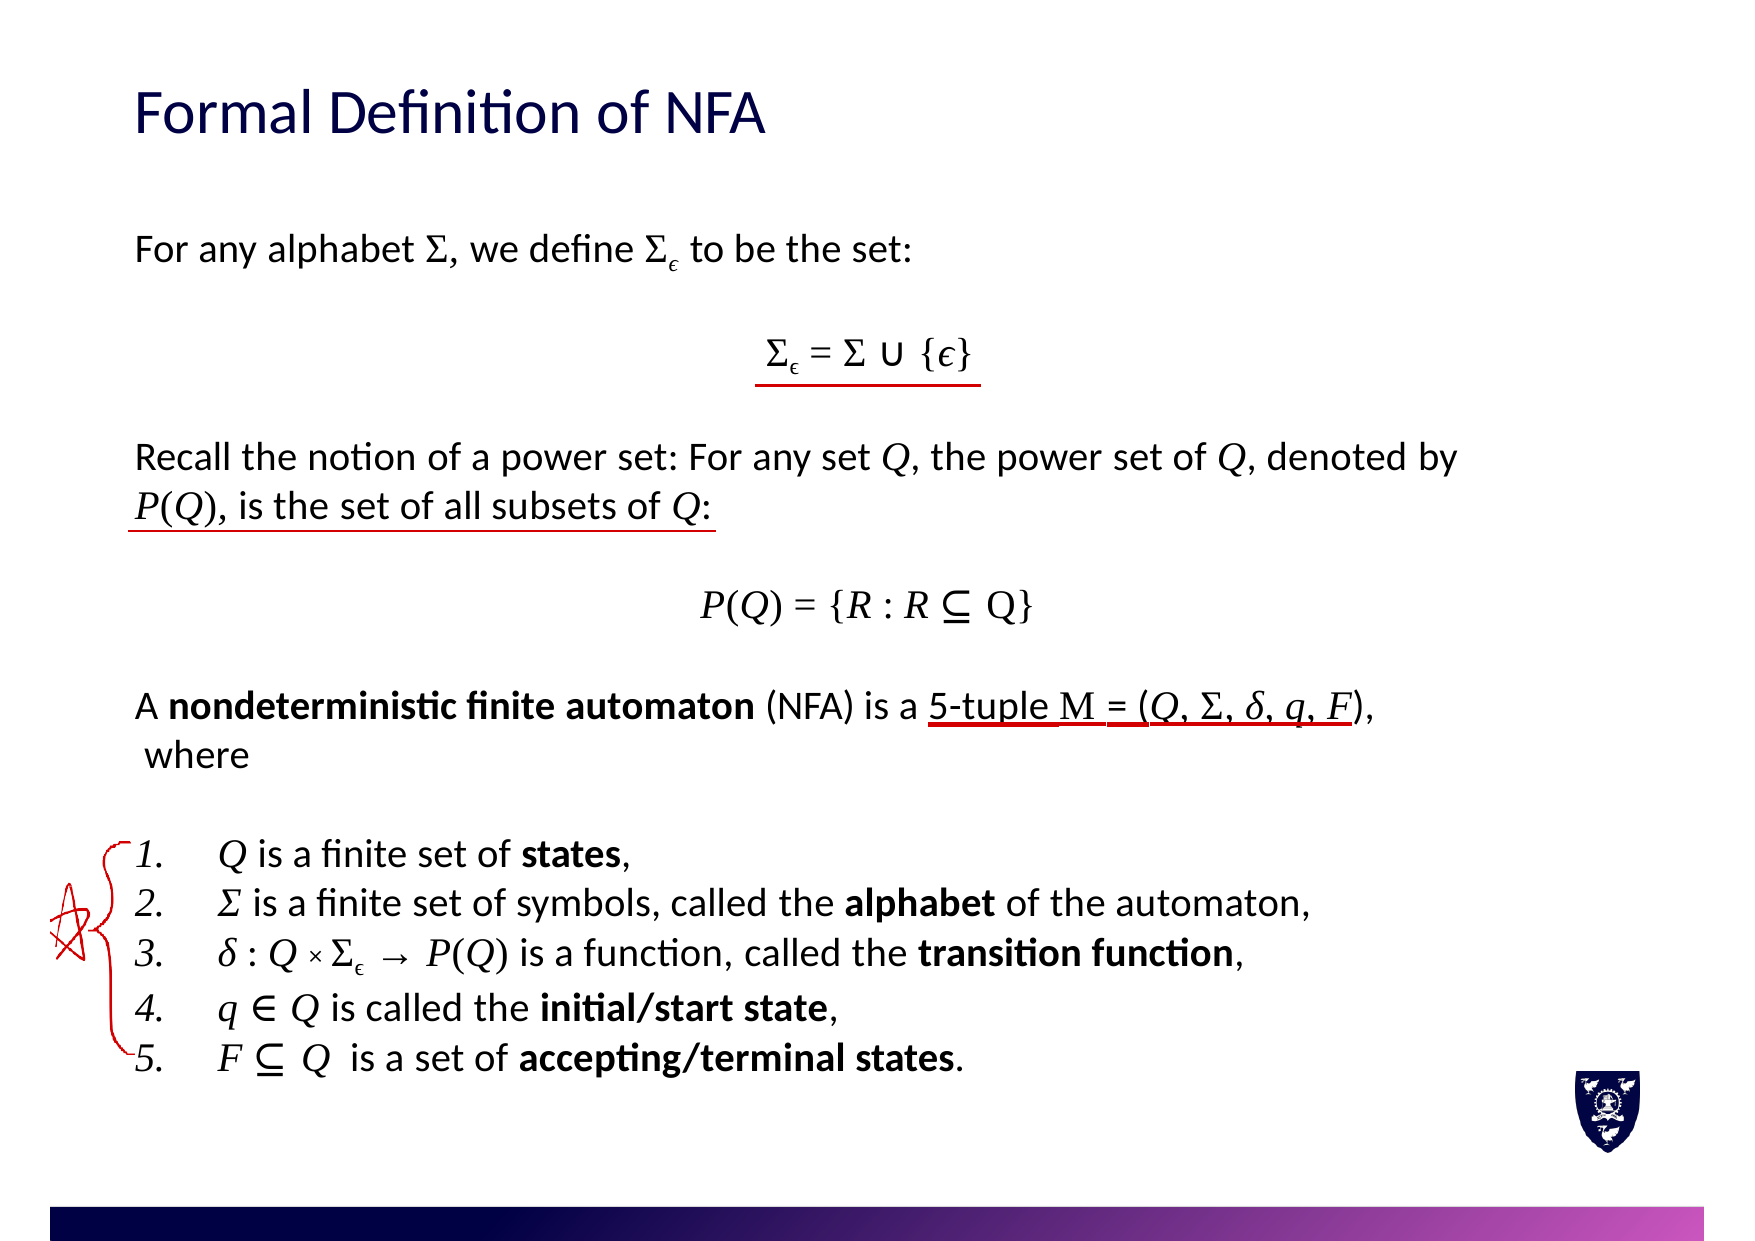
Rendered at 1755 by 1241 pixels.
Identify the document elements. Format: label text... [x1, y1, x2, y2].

picture [1574, 1071, 1640, 1153]
picture [49, 841, 135, 1055]
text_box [49, 1201, 1705, 1241]
title Formal Definition of NFA [132, 67, 777, 278]
text_box For any alphabet Σ, we define Σϵ to be the set: Σϵ = Σ ∪ {ϵ} Recall the notion of a power set: For any set Q, the power set of Q, denoted by P(Q), is the set of all subsets of Q: P(Q) = {R : R ⊆ Q} A nondeterministic finite automaton (NFA) is a 5-tuple M = (Q, Σ, δ, q, F), where Q is a finite set of states, Σ is a finite set of symbols, called the alphabet of the automaton, δ : Q × Σϵ → P(Q) is a function, called the transition function, q ∈ Q is called the initial/start state, F ⊆ Q is a set of accepting/terminal states. [120, 219, 1471, 1080]
